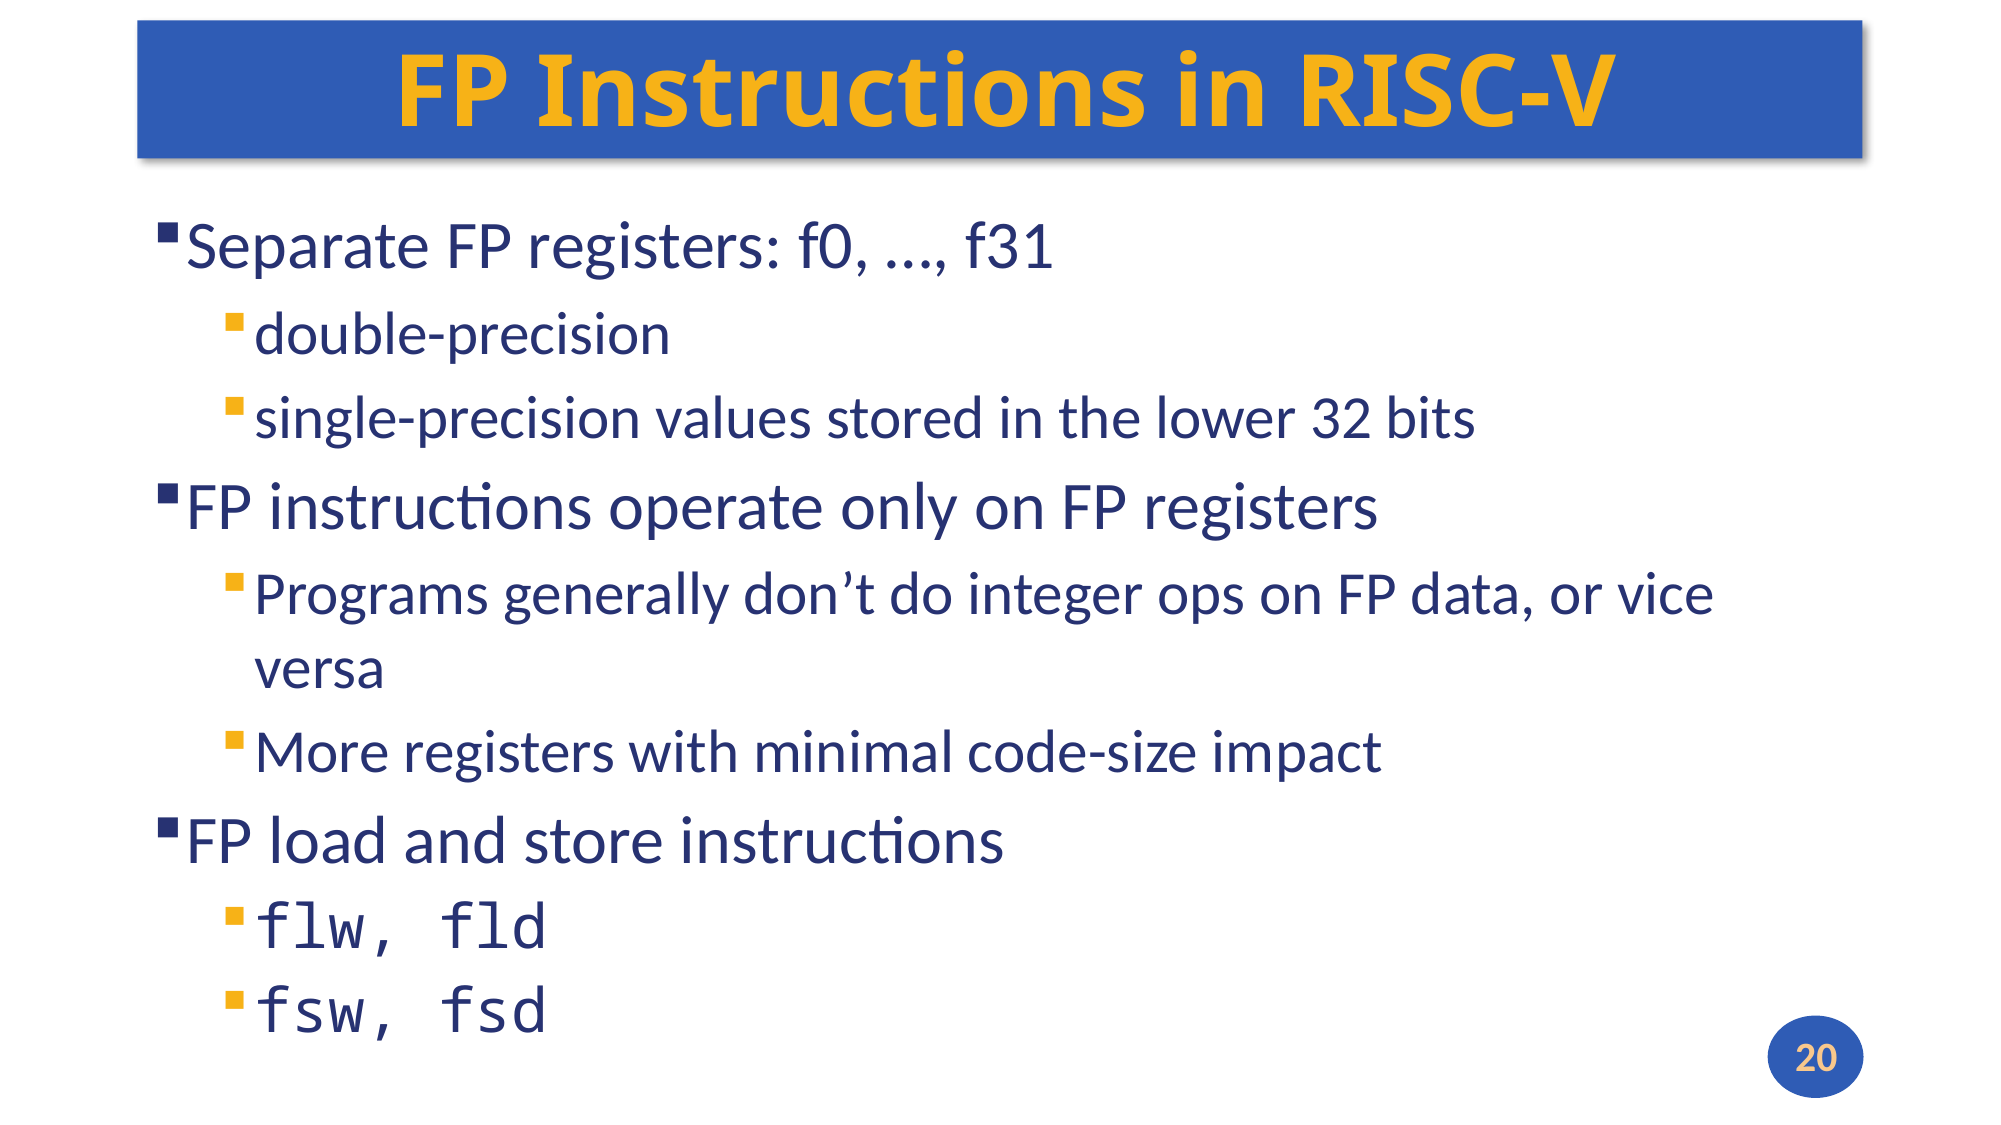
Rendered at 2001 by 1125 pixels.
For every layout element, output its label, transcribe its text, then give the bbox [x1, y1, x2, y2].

title FP Instructions in RISC-V [137, 17, 1863, 156]
list Separate FP registers: f0, …, f31 double-precision single-precision values stored in the lower 32 bits FP instructions operate only on FP registers Programs generally don’t do integer ops on FP data, or vice versa More registers with minimal code-size impact FP load and store instructions flw, fld fsw, fsd [137, 193, 1863, 1058]
slide_number 20 [1767, 1015, 1866, 1095]
